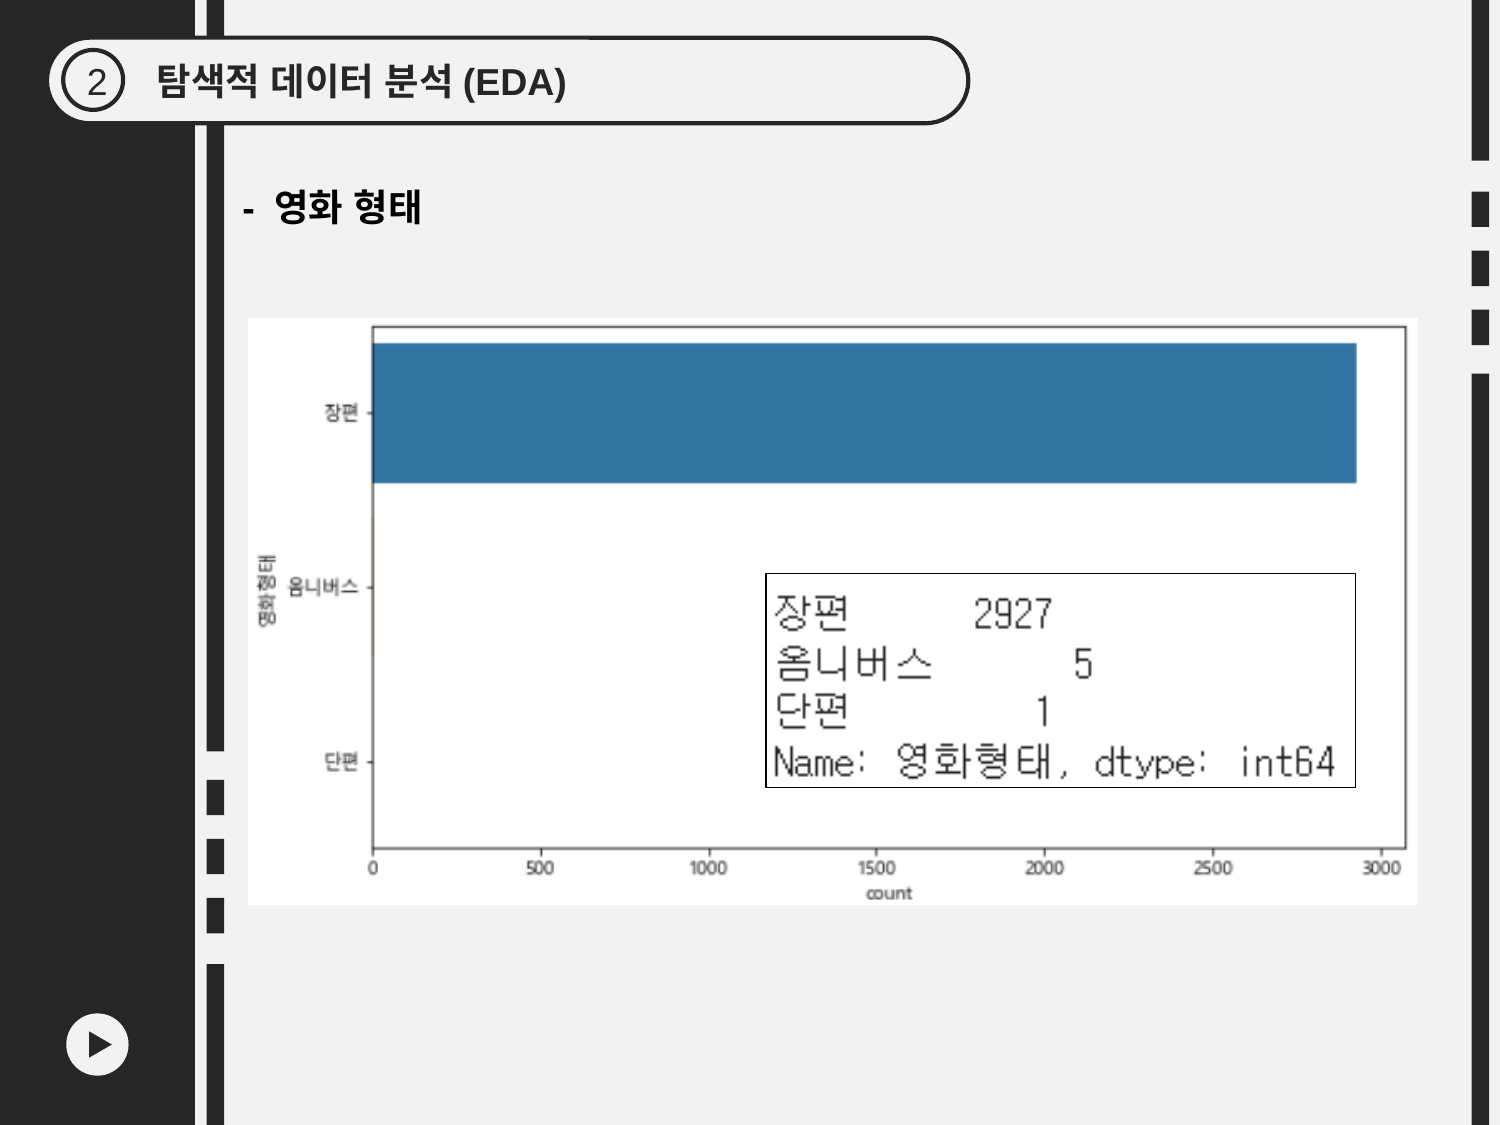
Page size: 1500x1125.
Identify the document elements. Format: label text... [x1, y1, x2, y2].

picture [248, 318, 1418, 905]
text_box 탐색적 데이터 분석(EDA) [46, 37, 201, 124]
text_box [1471, 0, 1490, 1125]
text_box 탐색적 데이터 분석(EDA) [230, 37, 969, 124]
text_box 2 [63, 49, 124, 110]
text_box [206, 0, 225, 1125]
text_box - 영화 형태 [230, 176, 1466, 237]
text_box [0, 0, 195, 1125]
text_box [65, 1013, 129, 1076]
